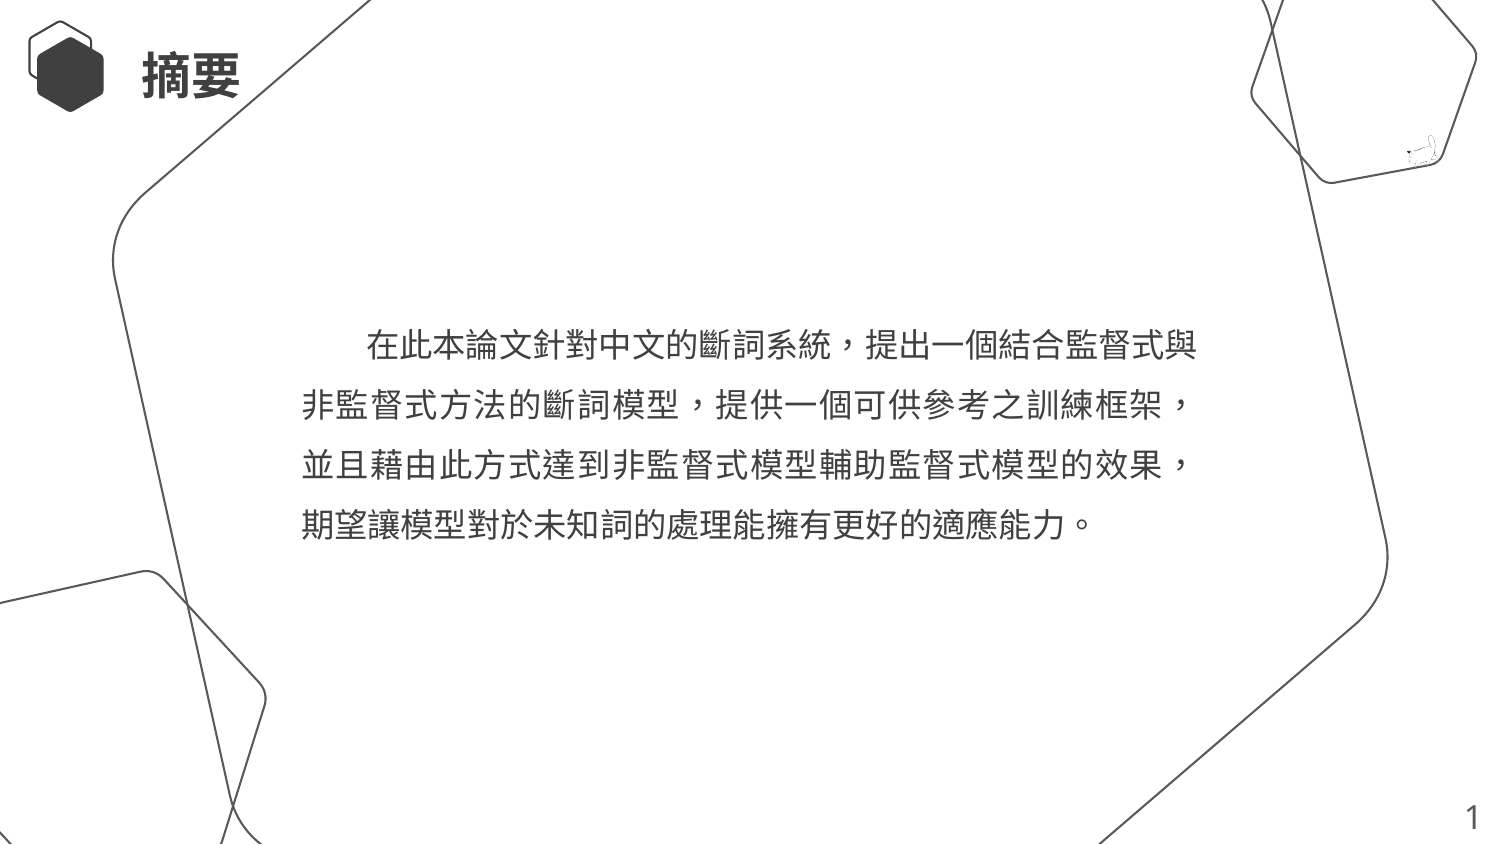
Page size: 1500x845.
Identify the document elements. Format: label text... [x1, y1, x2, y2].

text_box 1 [1449, 788, 1498, 844]
text_box [111, 0, 1389, 844]
picture [1377, 113, 1467, 178]
text_box [1250, 0, 1478, 185]
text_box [29, 21, 290, 113]
text_box [0, 570, 267, 844]
